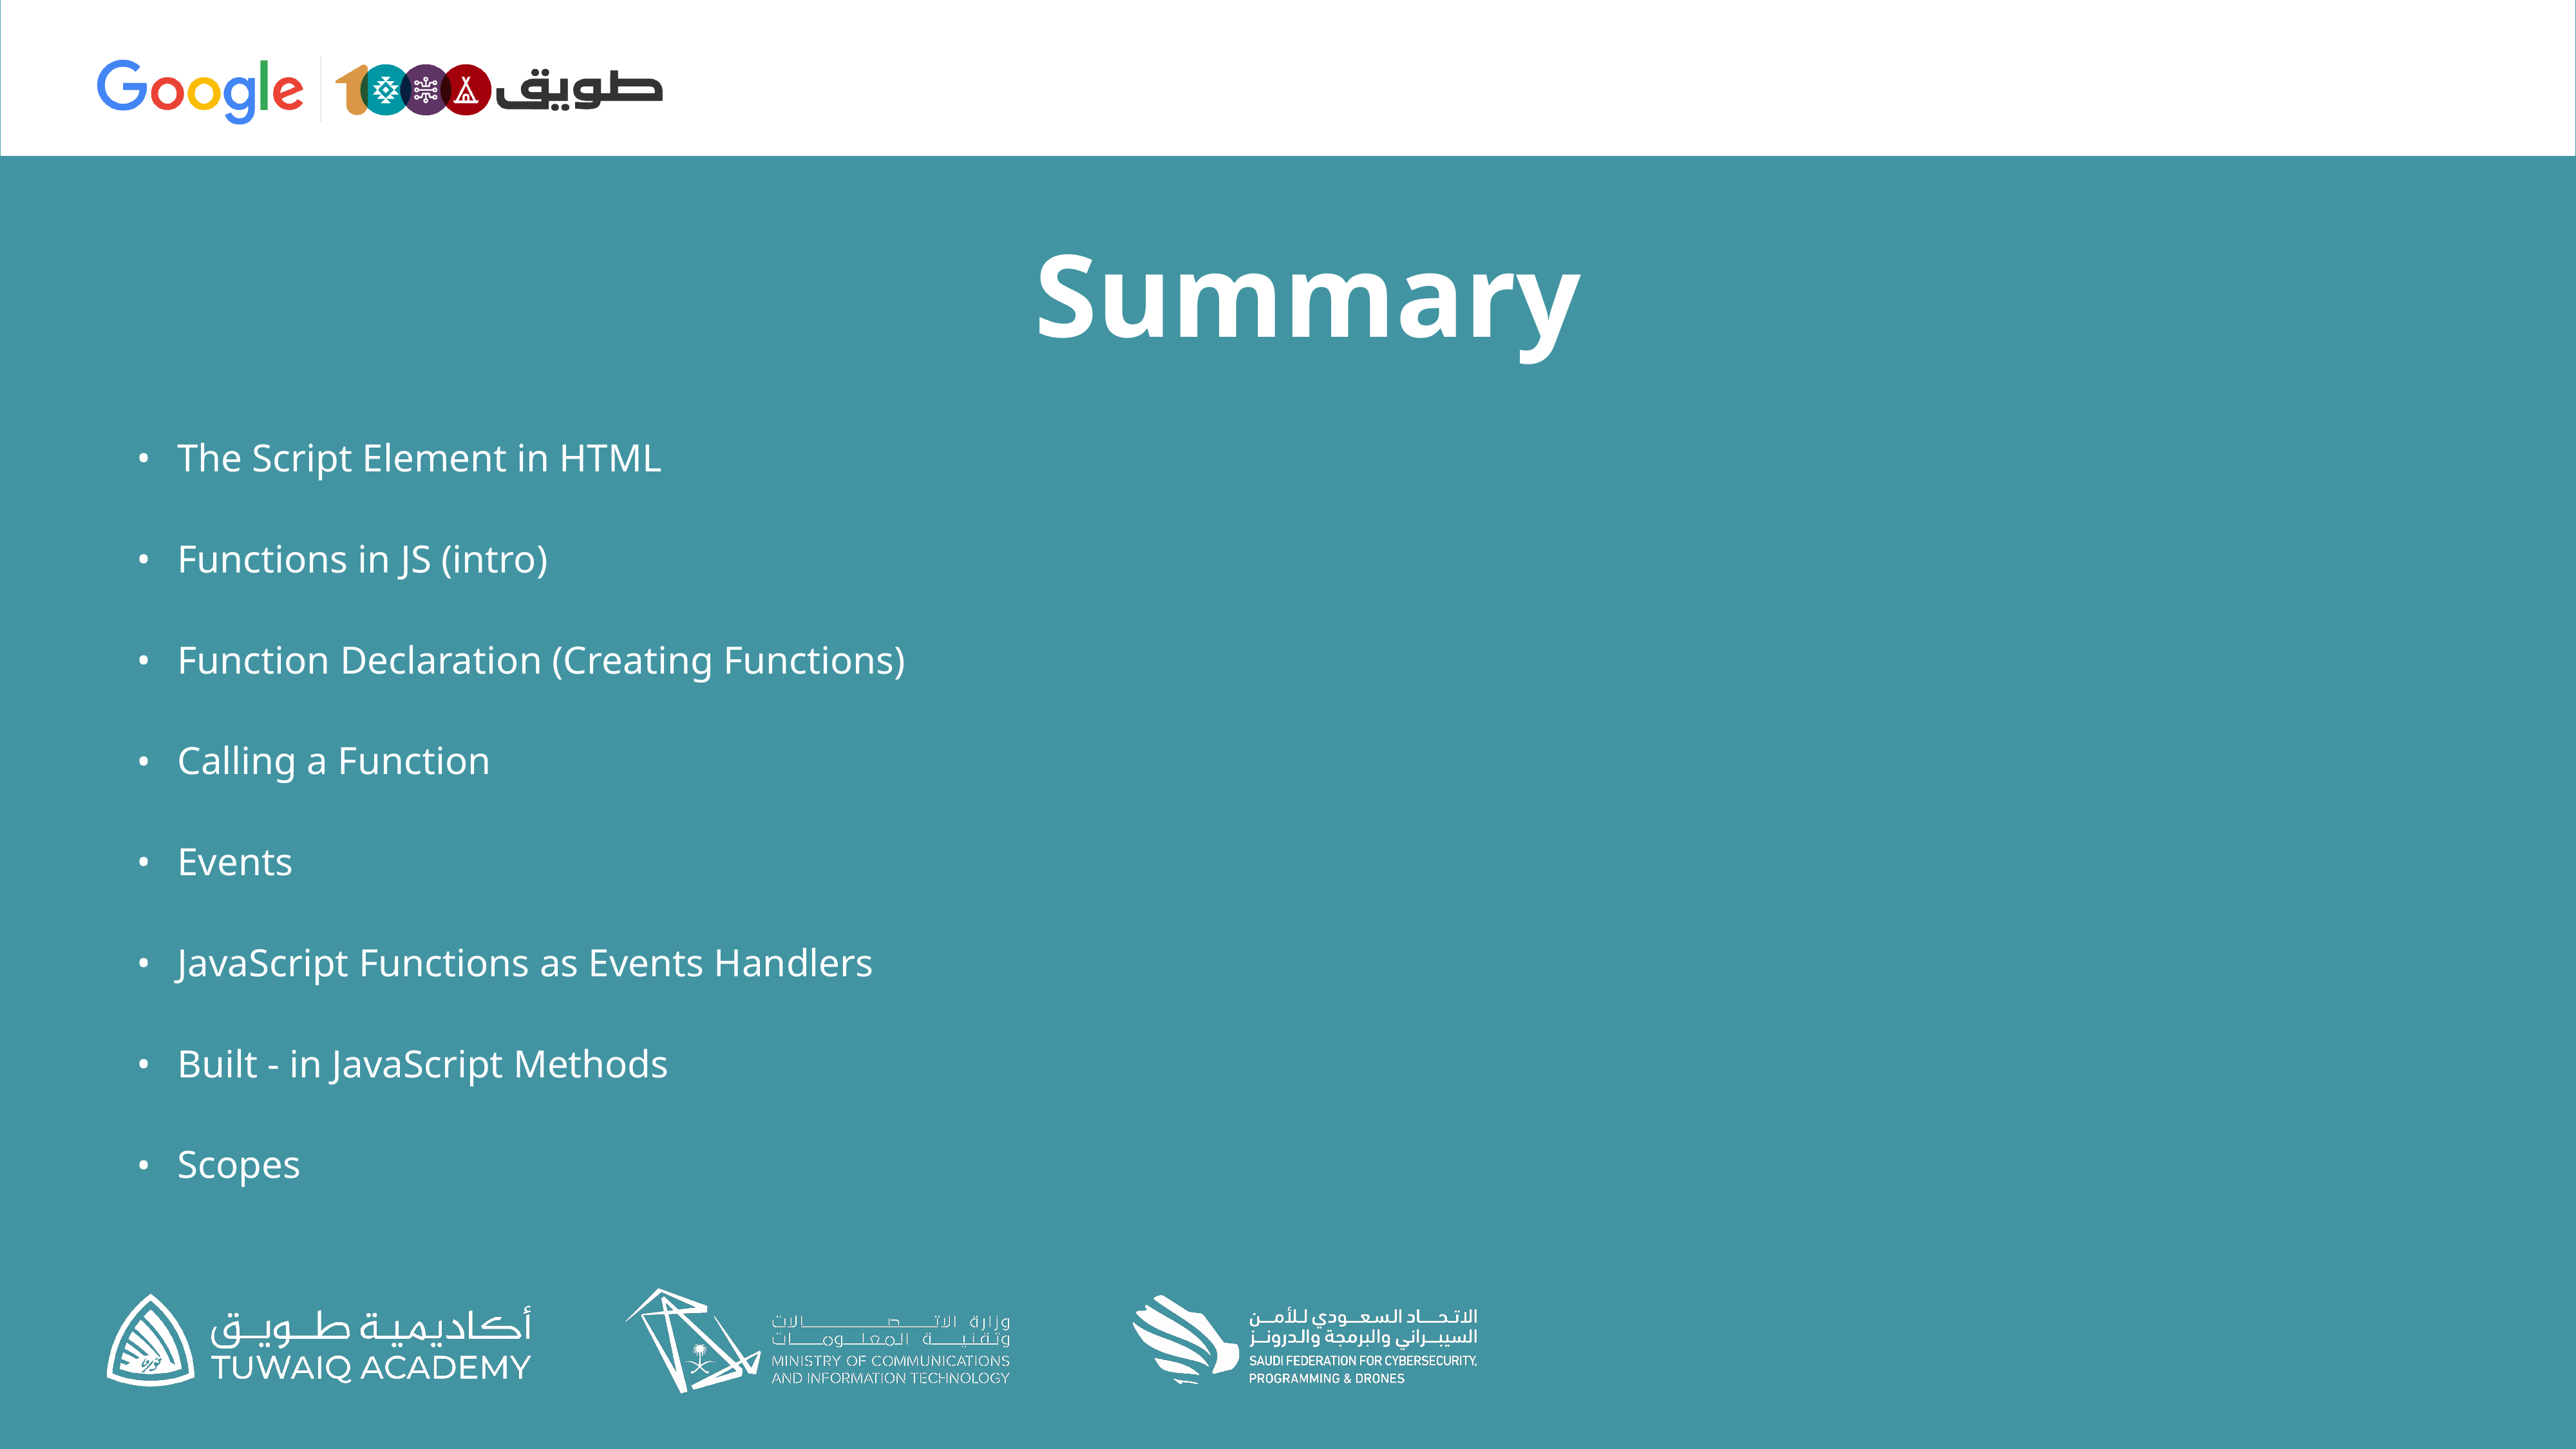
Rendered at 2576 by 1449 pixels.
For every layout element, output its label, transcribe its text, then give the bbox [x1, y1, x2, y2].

text_box The Script Element in HTML Functions in JS (intro) Function Declaration (Creating Functions) Calling a Function Events JavaScript Functions as Events Handlers Built - in JavaScript Methods Scopes [127, 434, 2449, 1220]
picture [53, 0, 708, 253]
title Summary [754, 229, 1861, 381]
picture [0, 1128, 1604, 1449]
